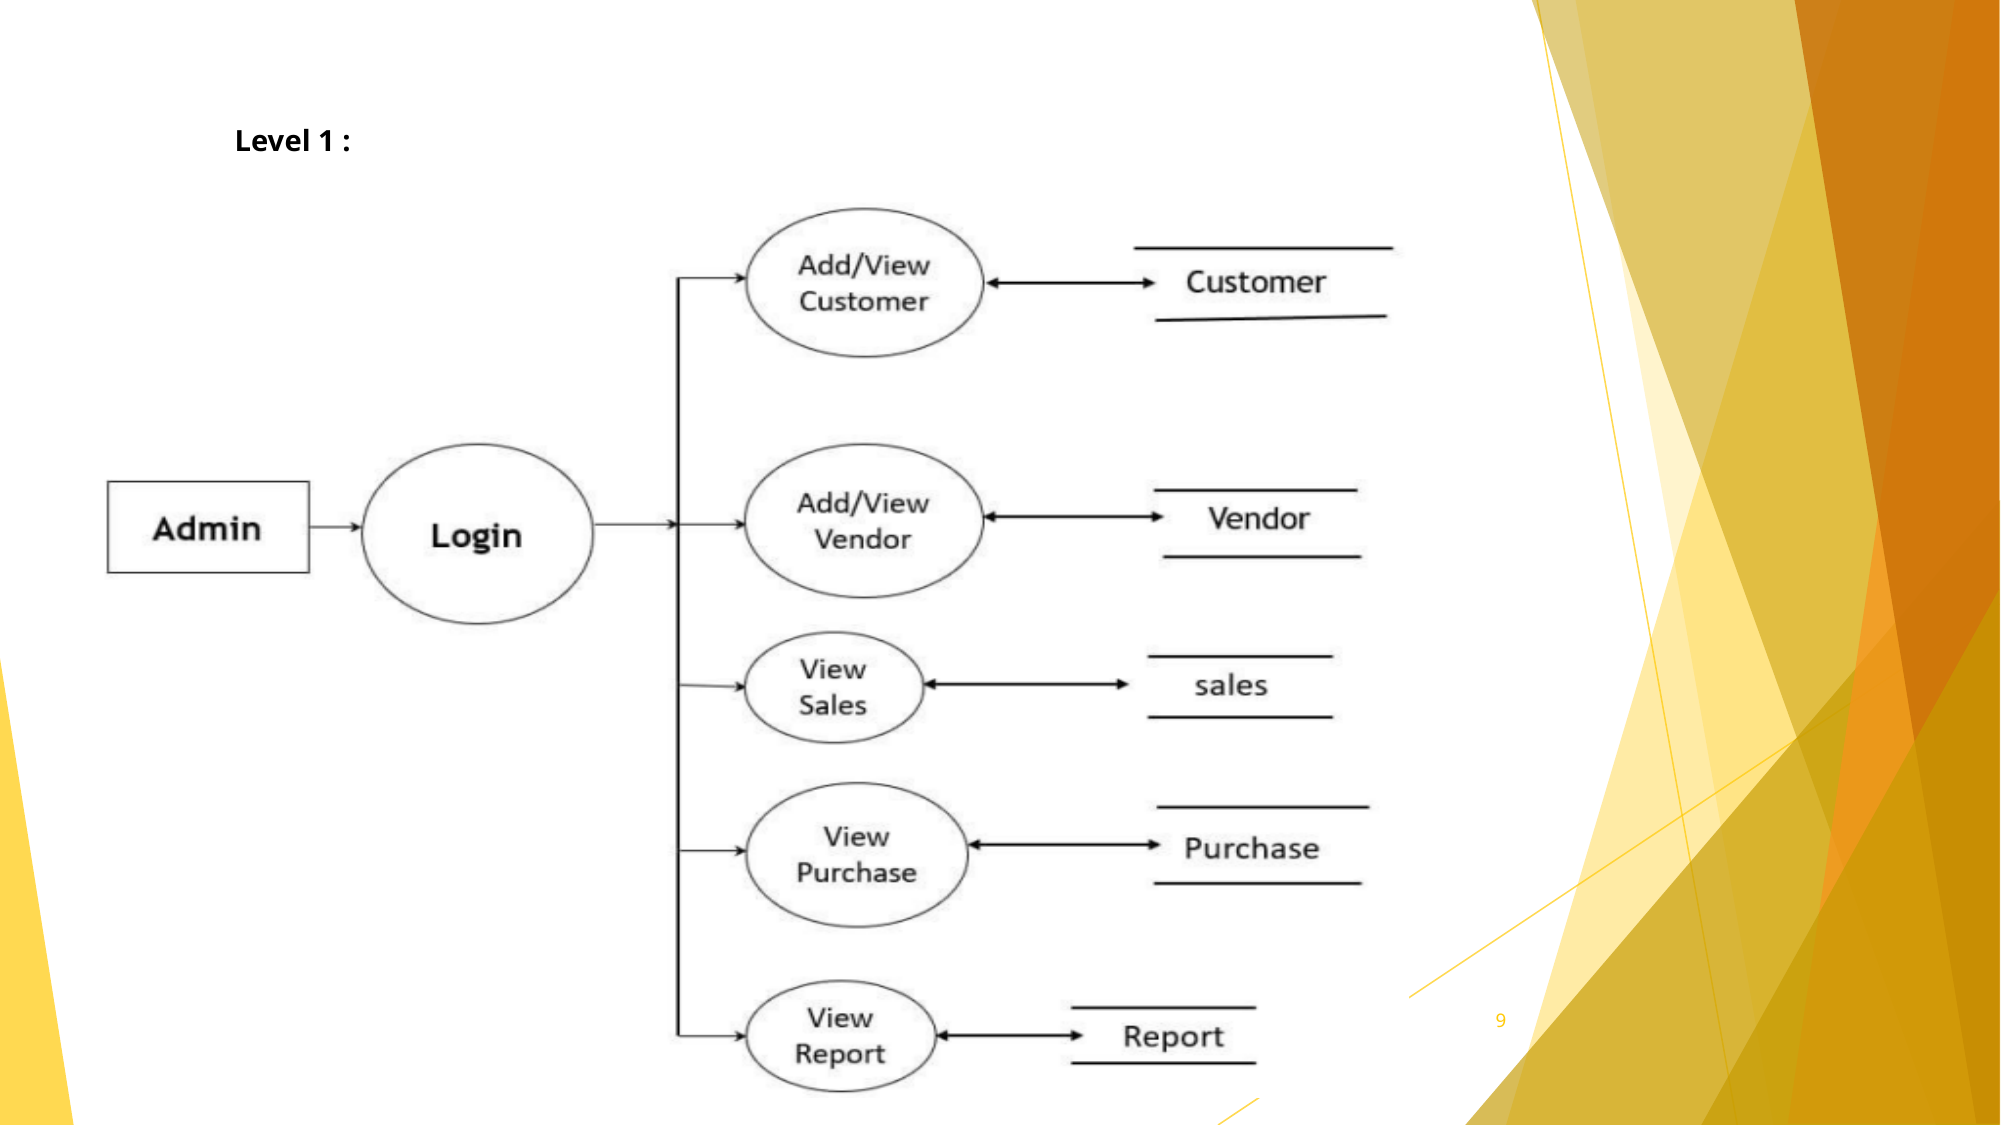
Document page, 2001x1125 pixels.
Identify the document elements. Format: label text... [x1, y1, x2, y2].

picture [93, 202, 1410, 1099]
slide_number 9 [1414, 991, 1522, 1051]
text_box Level 1 : [219, 114, 366, 165]
